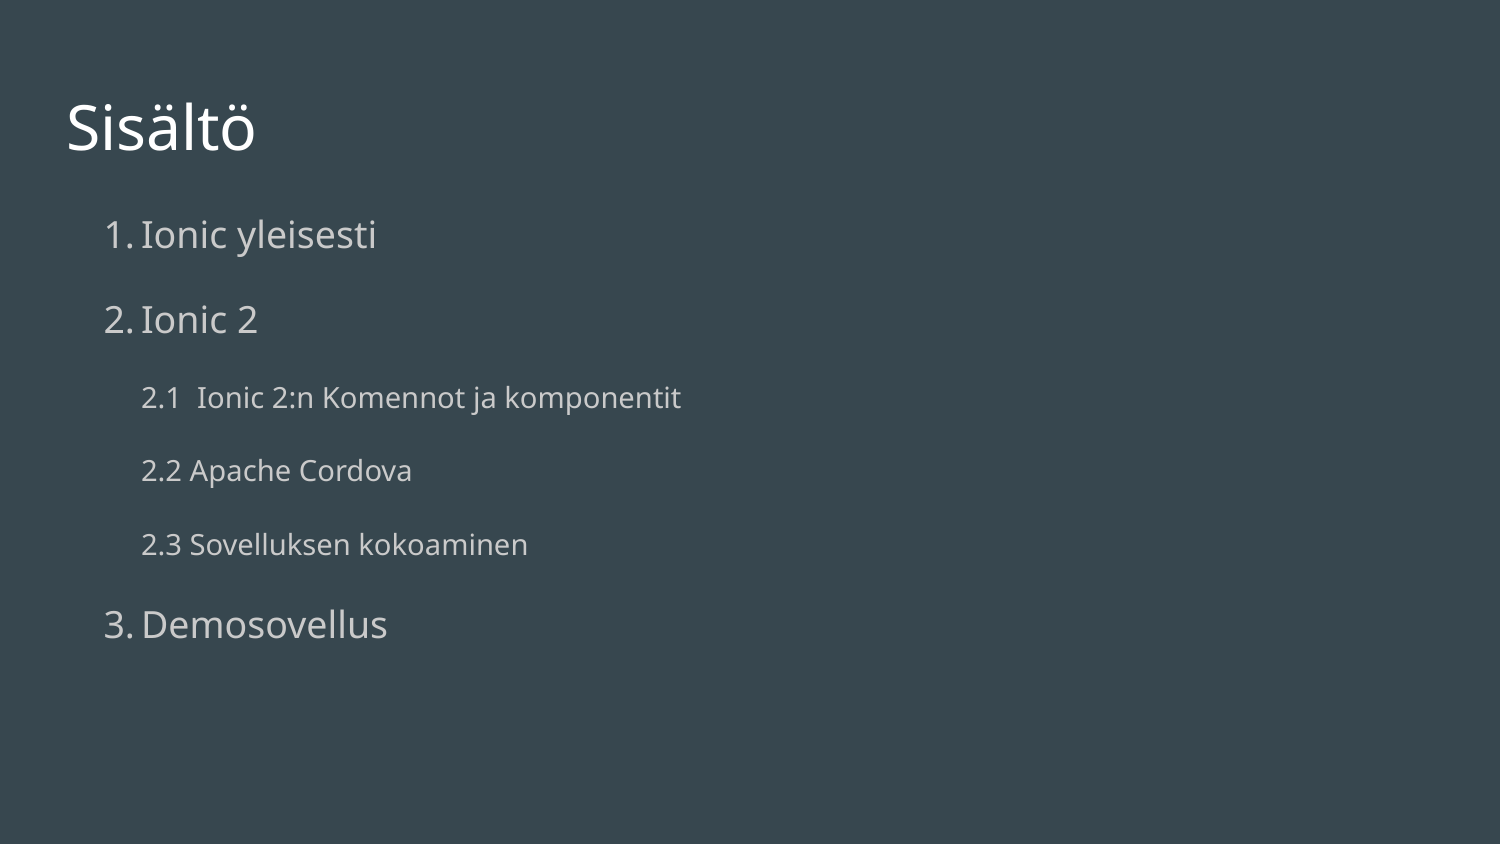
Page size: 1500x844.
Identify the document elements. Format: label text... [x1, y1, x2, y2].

list Ionic yleisesti Ionic 2 2.1 Ionic 2:n Komennot ja komponentit 2.2 Apache Cordova 2.3 Sovelluksen kokoaminen Demosovellus [51, 189, 1449, 750]
title Sisältö [51, 72, 1449, 167]
